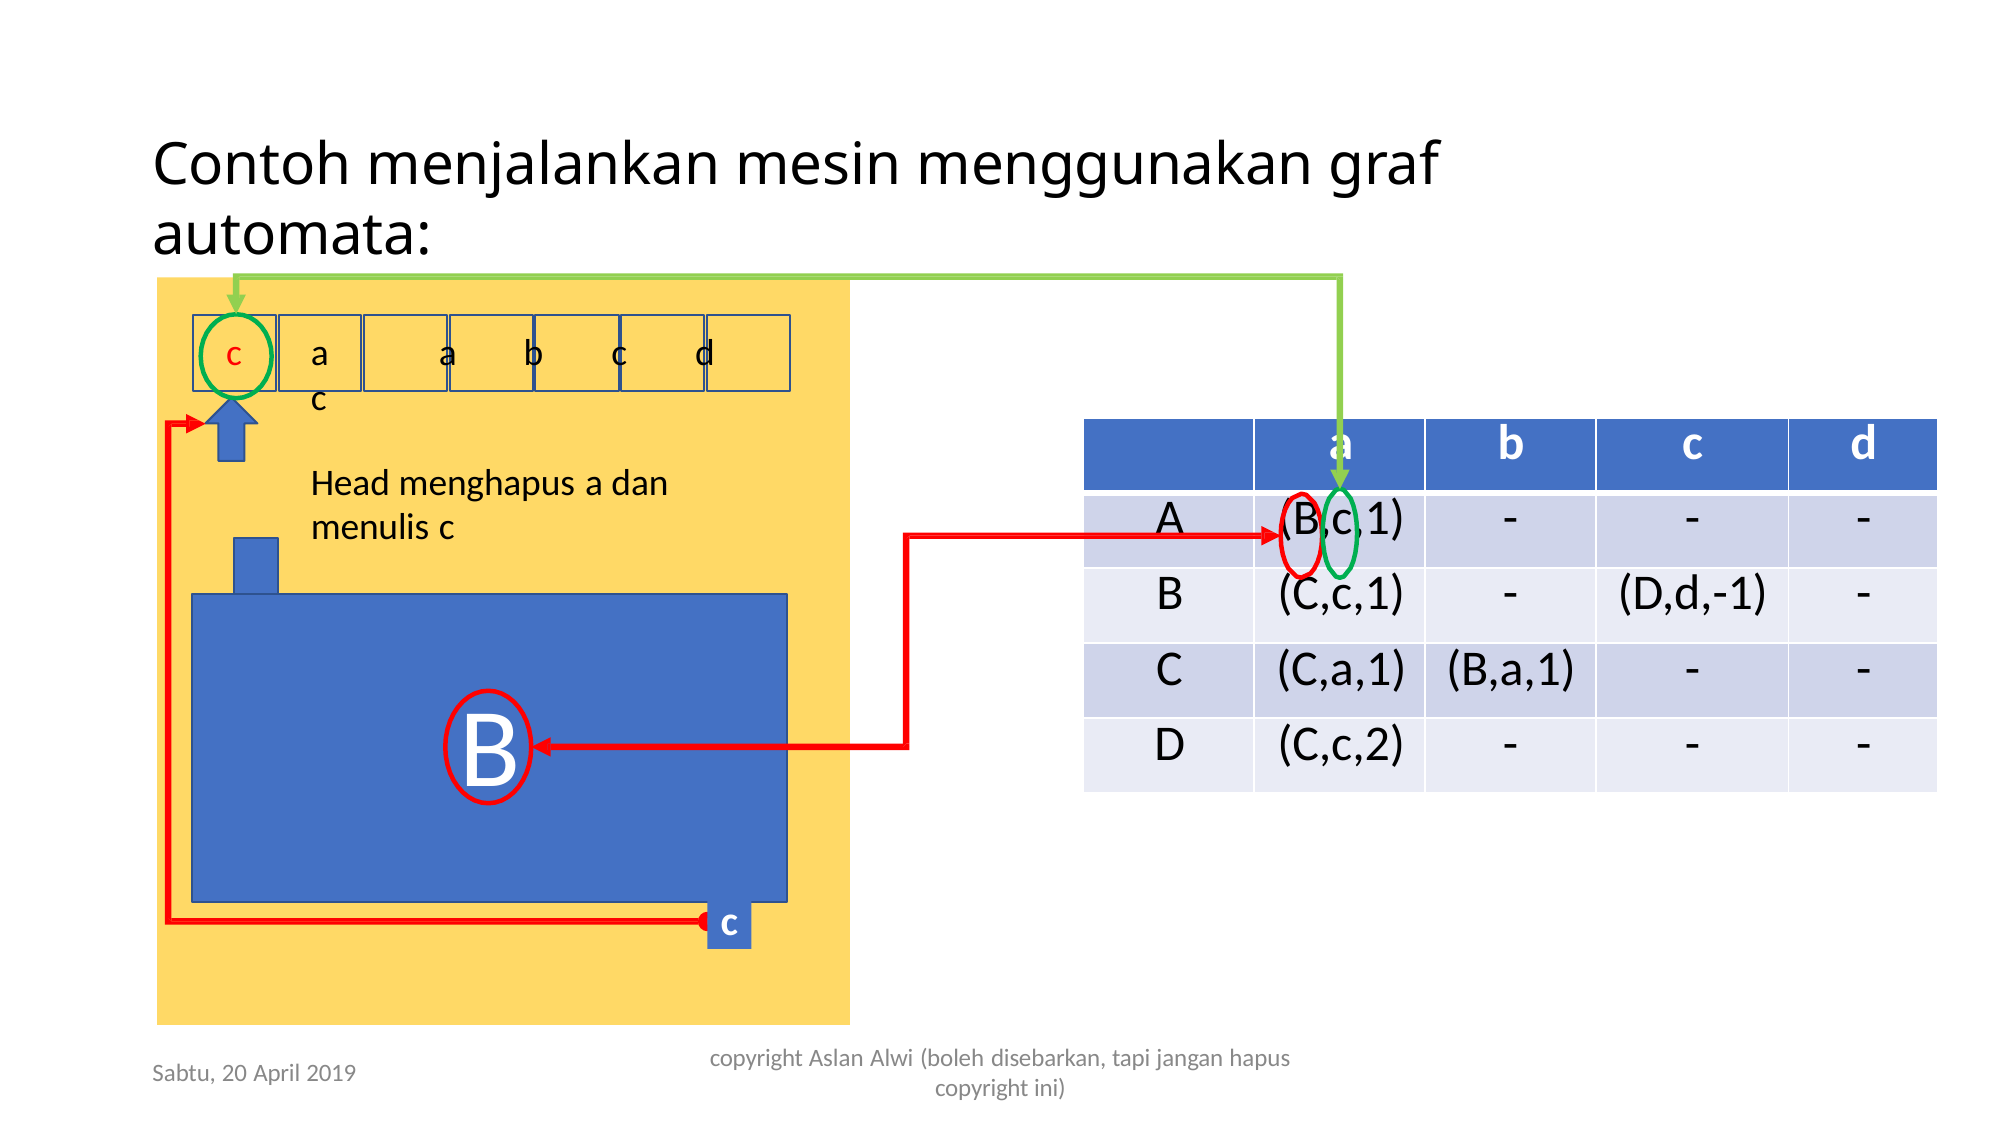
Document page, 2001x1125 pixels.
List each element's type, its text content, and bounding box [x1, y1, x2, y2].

table_cell - [1426, 569, 1595, 642]
table_cell - [1789, 719, 1937, 792]
table_header b [1426, 419, 1595, 490]
table_cell (B,c,1) [1363, 496, 1424, 567]
table_cell - [1789, 569, 1937, 642]
table_cell (C,c,2) [1363, 719, 1424, 792]
table_cell - [1789, 644, 1937, 717]
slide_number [150, 1060, 360, 1125]
table_cell - [1597, 496, 1788, 567]
table_cell - [1597, 644, 1788, 717]
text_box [756, 814, 792, 904]
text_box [198, 273, 1360, 806]
title Contoh menjalankan mesin menggunakan graf automata: [150, 124, 1493, 315]
table_header c [1597, 419, 1788, 490]
table_cell (C,a,1) [1363, 644, 1424, 717]
table_cell (C,c,1) [1363, 569, 1424, 642]
table_cell (D,d,-1) [1597, 569, 1788, 642]
table_cell - [1597, 719, 1788, 792]
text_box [164, 413, 752, 950]
table_header a [1363, 419, 1424, 490]
table_cell - [1426, 719, 1595, 792]
table_cell - [1789, 496, 1937, 567]
table_cell - [1426, 496, 1595, 567]
footer copyright Aslan Alwi (boleh disebarkan, tapi jangan hapus copyright ini) [706, 1045, 1294, 1125]
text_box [156, 277, 851, 1026]
table_cell (B,a,1) [1426, 644, 1595, 717]
table_header d [1789, 419, 1937, 490]
